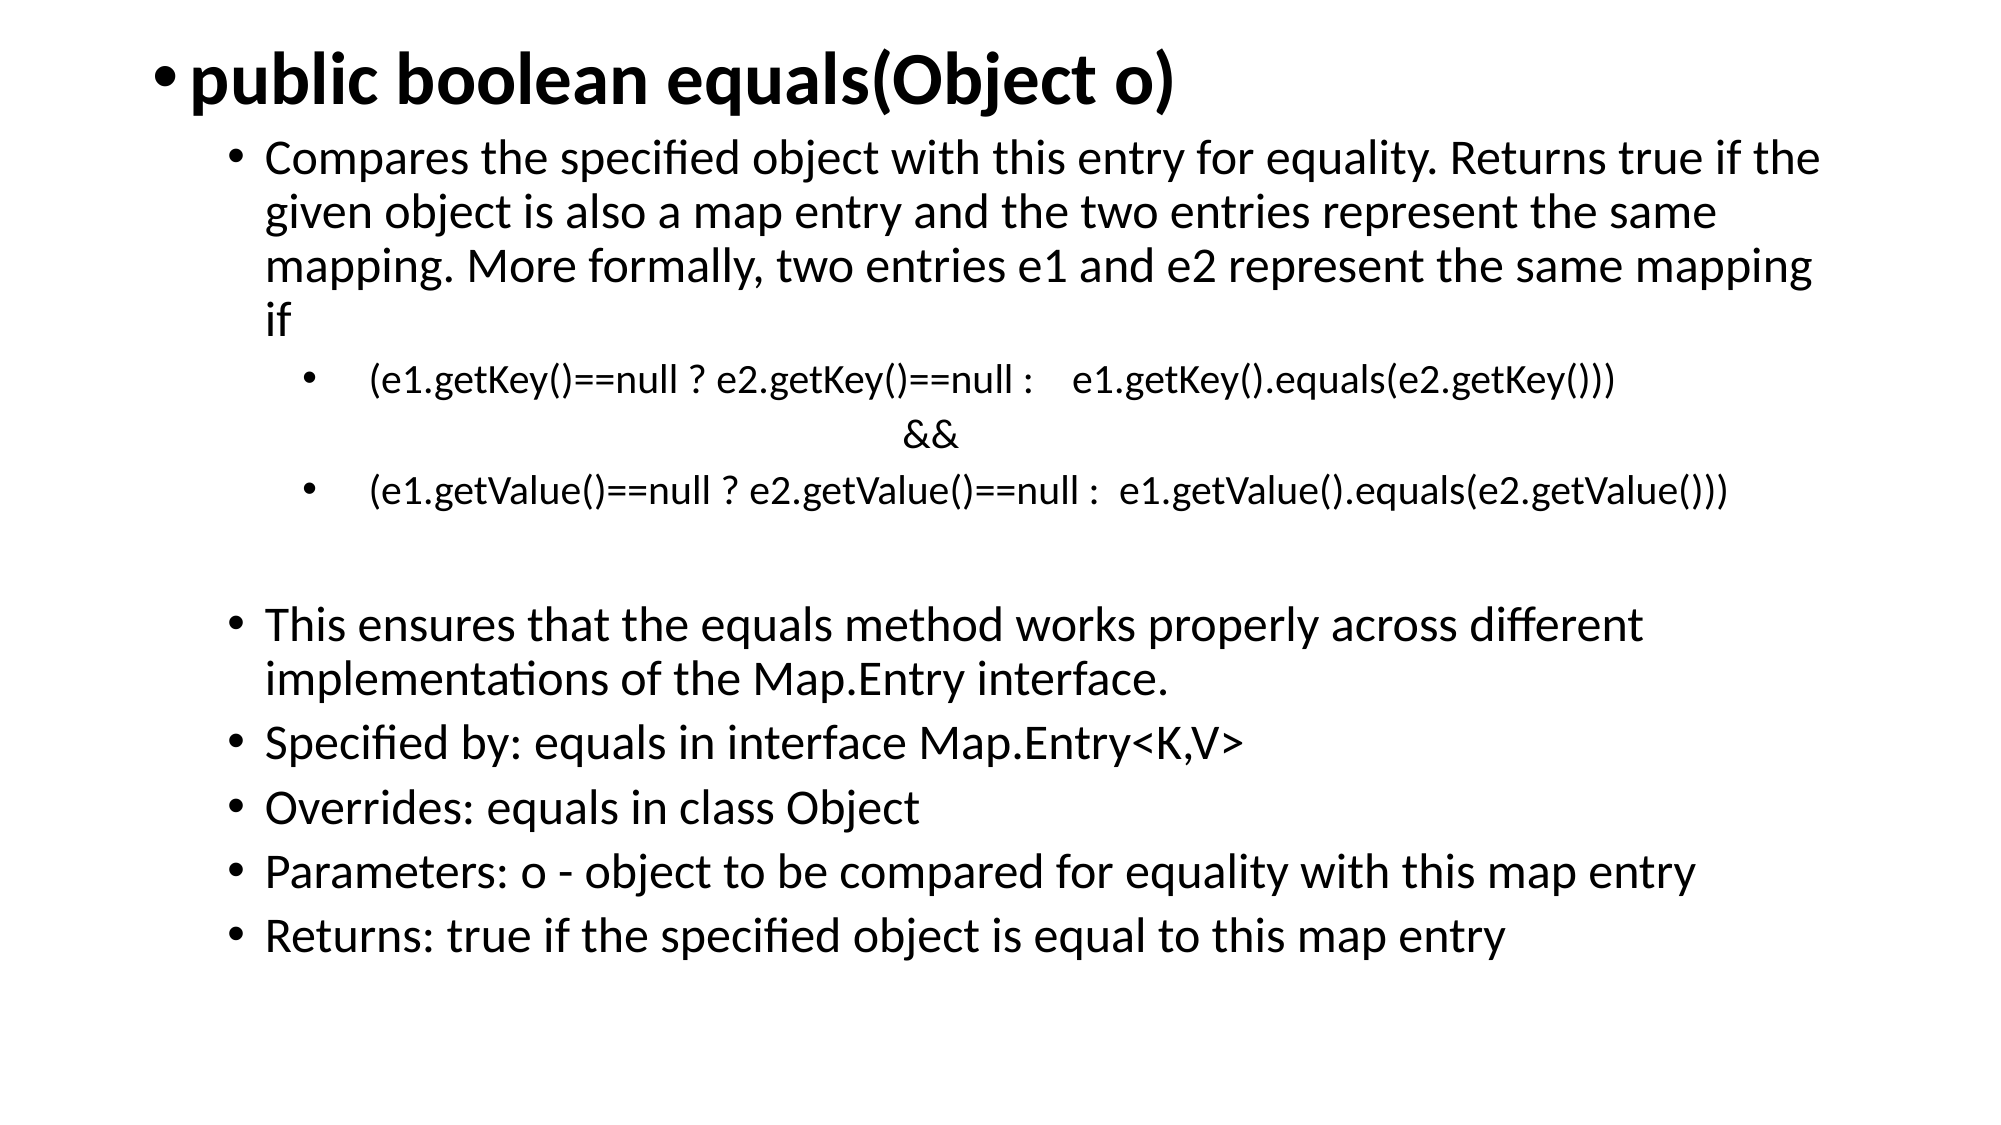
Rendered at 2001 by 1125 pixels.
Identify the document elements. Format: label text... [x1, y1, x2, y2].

list public boolean equals(Object o) Compares the specified object with this entry for equality. Returns true if the given object is also a map entry and the two entries represent the same mapping. More formally, two entries e1 and e2 represent the same mapping if (e1.getKey()==null ? e2.getKey()==null : e1.getKey().equals(e2.getKey())) && (e1.getValue()==null ? e2.getValue()==null : e1.getValue().equals(e2.getValue())) This ensures that the equals method works properly across different implementations of the Map.Entry interface. Specified by: equals in interface Map.Entry<K,V> Overrides: equals in class Object Parameters: o - object to be compared for equality with this map entry Returns: true if the specified object is equal to this map entry [137, 32, 1863, 1014]
